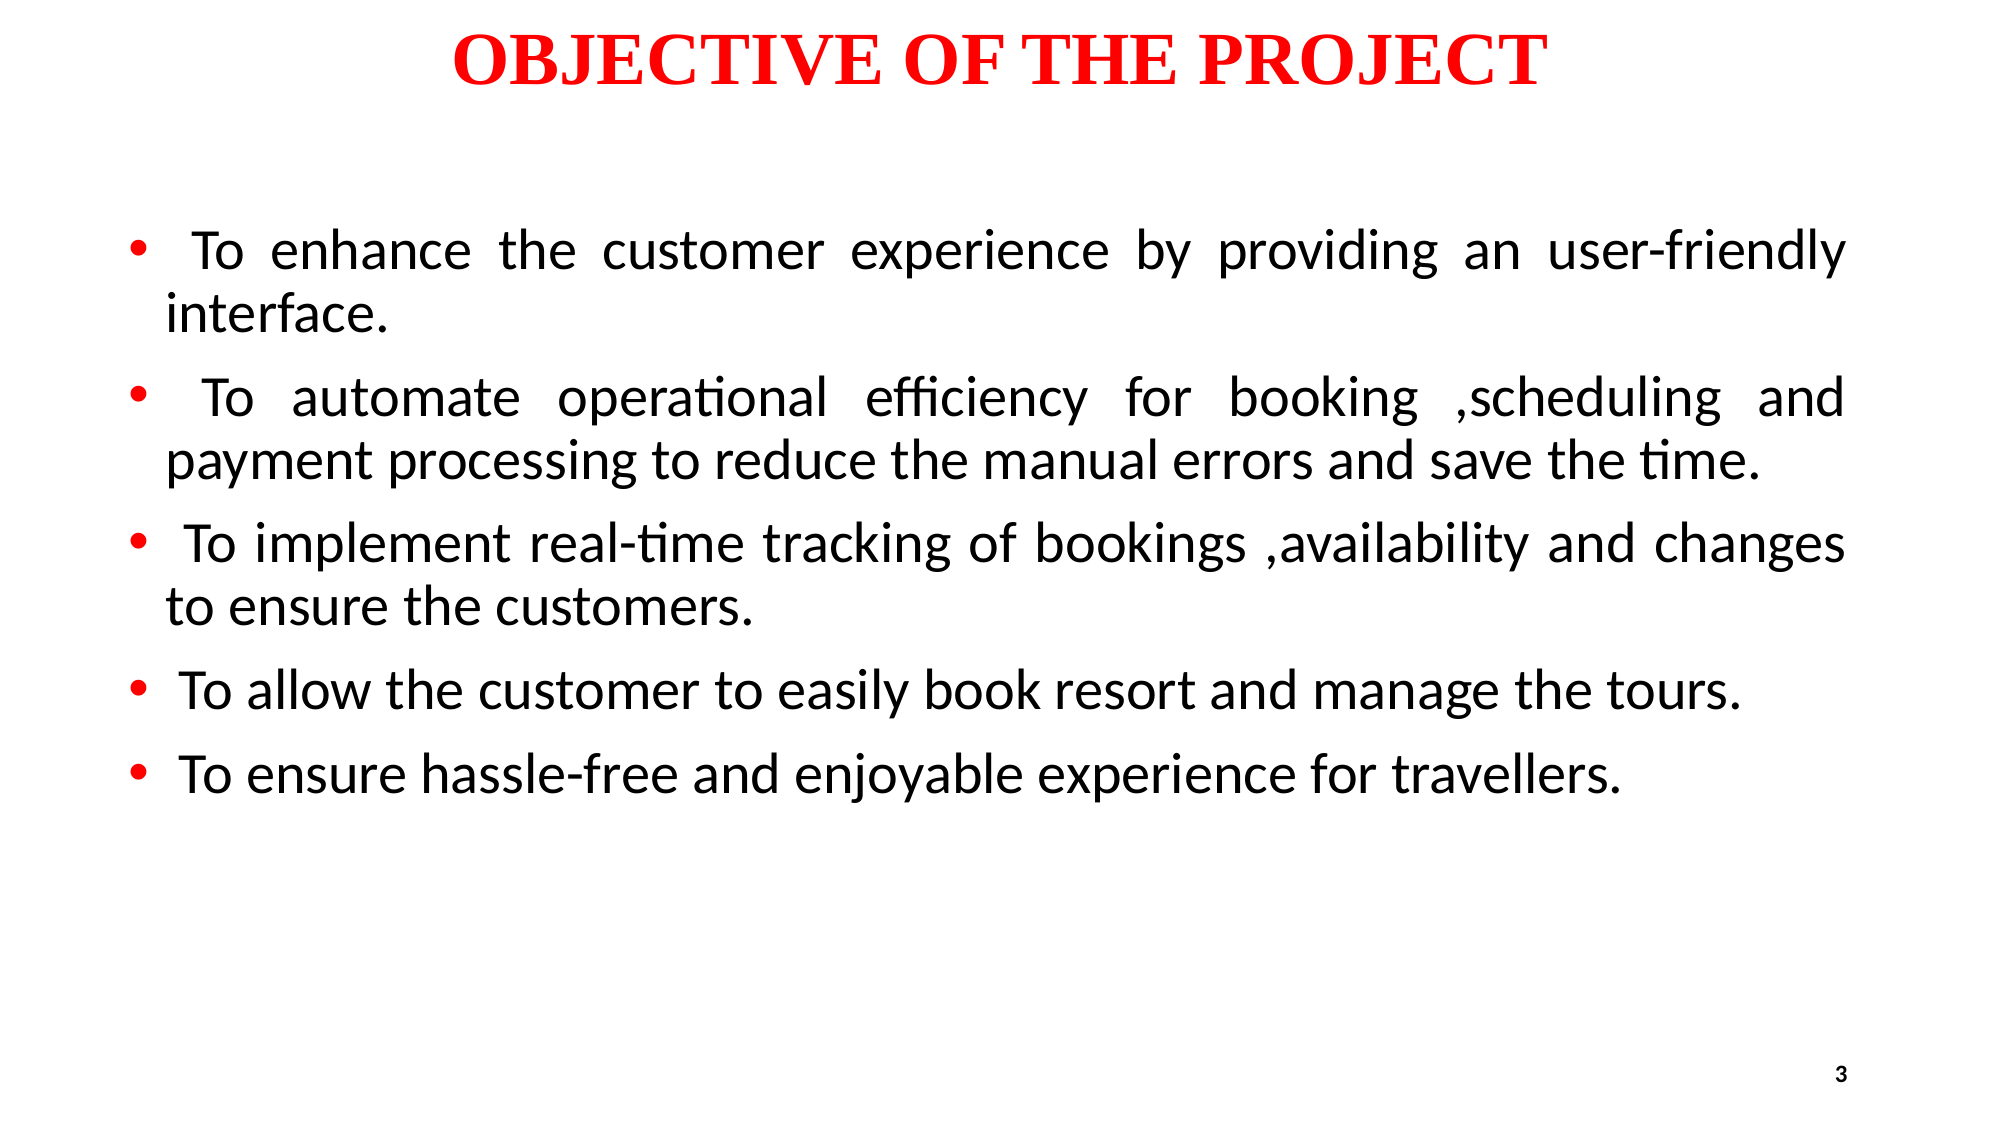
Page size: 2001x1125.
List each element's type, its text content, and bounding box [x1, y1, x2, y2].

list To enhance the customer experience by providing an user-friendly interface. To automate operational efficiency for booking ,scheduling and payment processing to reduce the manual errors and save the time. To implement real-time tracking of bookings ,availability and changes to ensure the customers. To allow the customer to easily book resort and manage the tours. To ensure hassle-free and enjoyable experience for travellers. [113, 211, 1863, 857]
slide_number 3 [1412, 1042, 1863, 1103]
title OBJECTIVE OF THE PROJECT [0, 0, 2000, 122]
